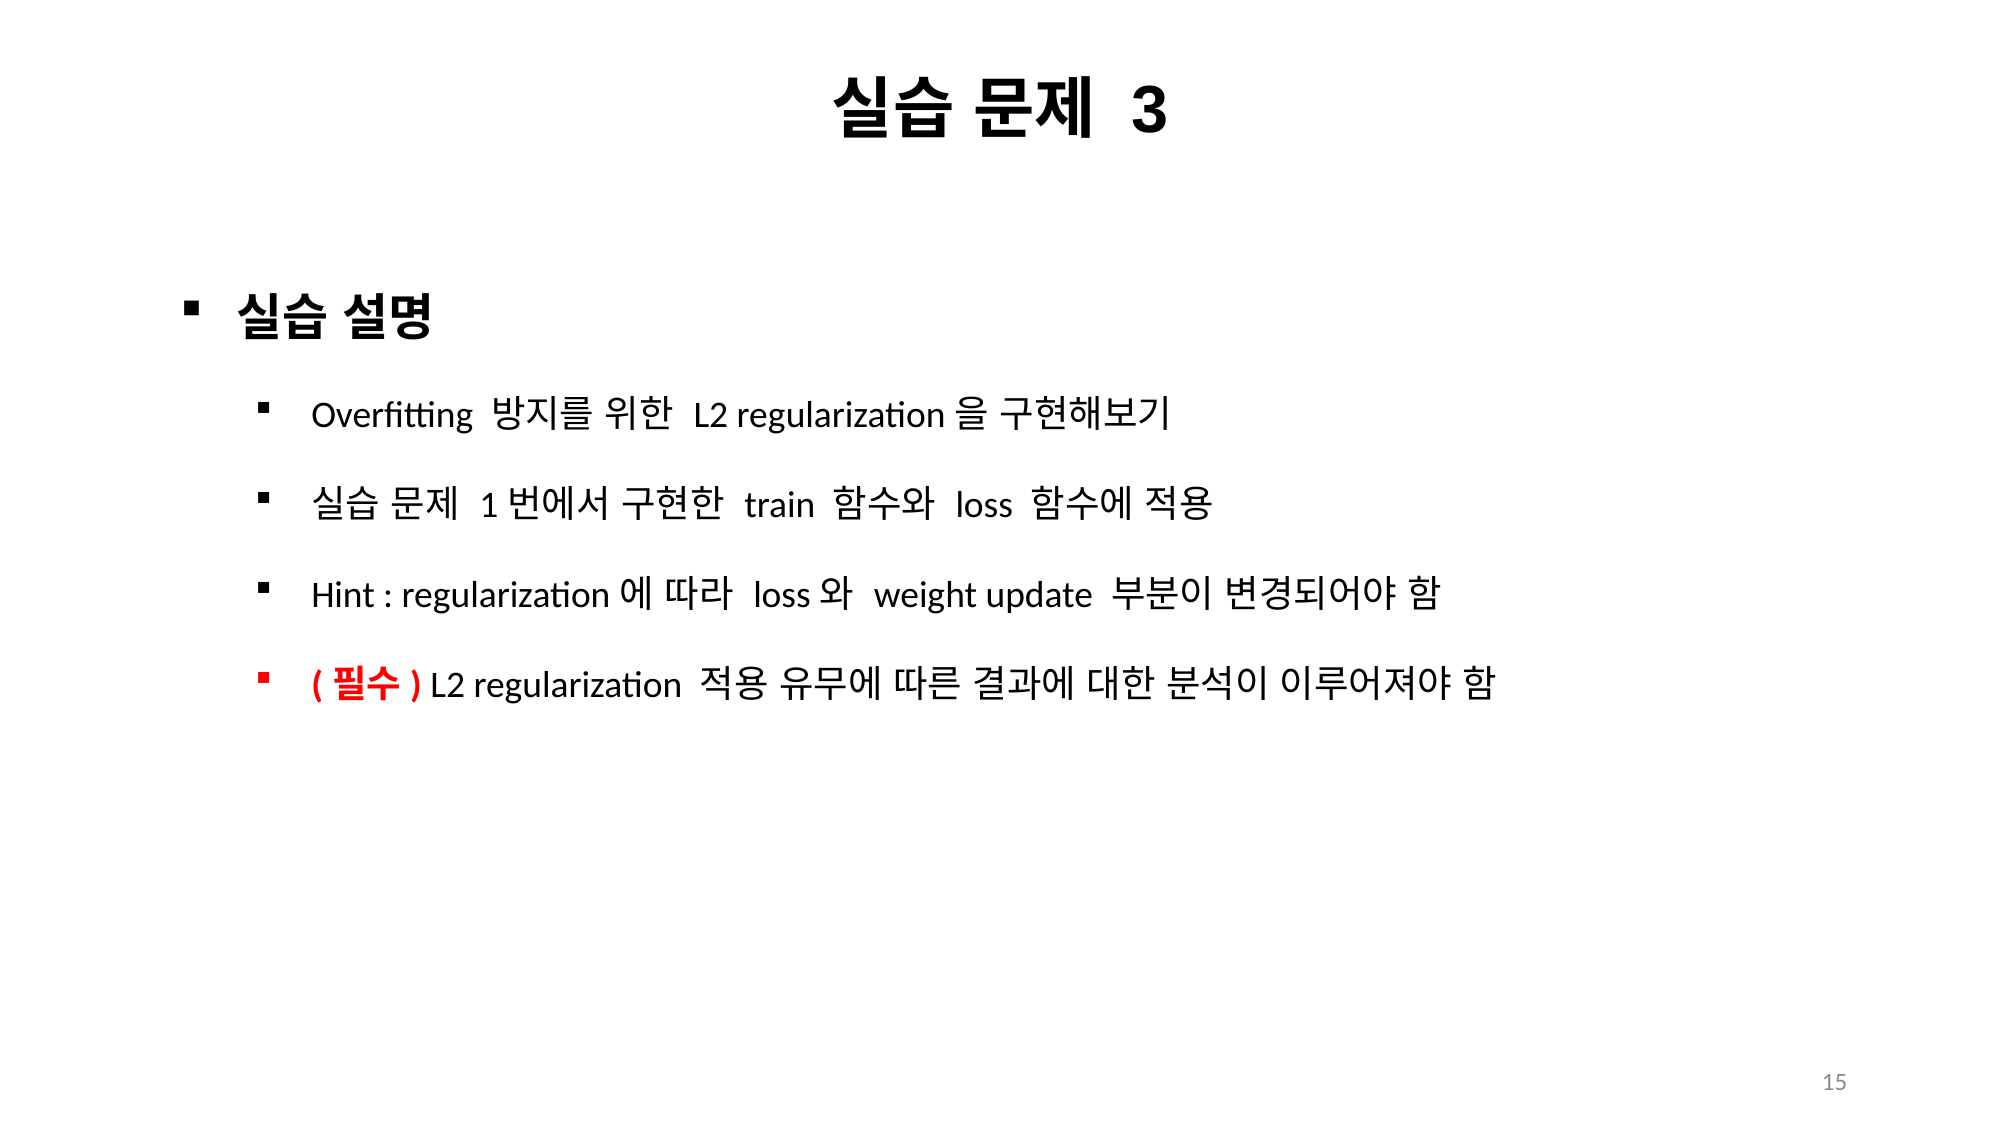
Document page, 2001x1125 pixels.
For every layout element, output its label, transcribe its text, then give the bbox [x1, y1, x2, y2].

text_box 실습 설명 Overfitting 방지를 위한 L2 regularization을 구현해보기 실습 문제 1번에서 구현한 train 함수와 loss 함수에 적용 Hint : regularization에 따라 loss와 weight update 부분이 변경되어야 함 (필수) L2 regularization 적용 유무에 따른 결과에 대한 분석이 이루어져야 함 [90, 217, 1901, 713]
slide_number 15 [1412, 1050, 1863, 1111]
title 실습 문제 3 [137, 45, 1863, 177]
